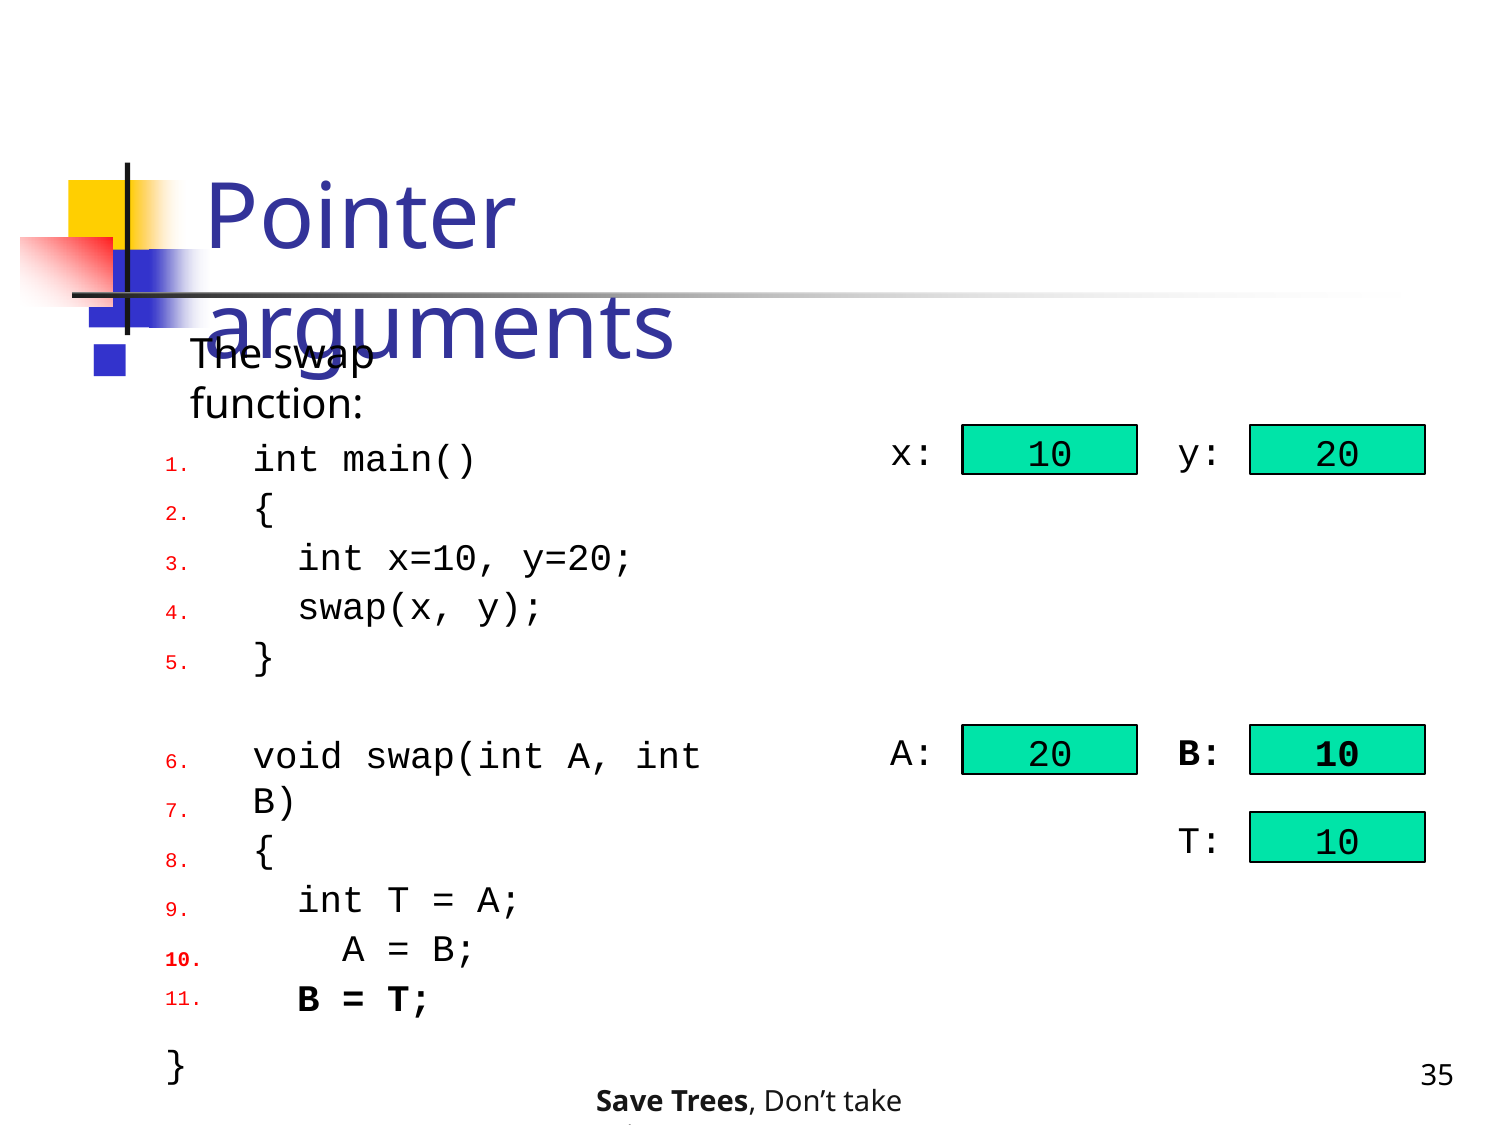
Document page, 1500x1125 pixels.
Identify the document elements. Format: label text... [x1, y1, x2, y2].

text_box 10 [1250, 812, 1425, 862]
text_box 10. [162, 943, 205, 971]
text_box 6. [162, 745, 192, 773]
text_box 1. [162, 448, 192, 476]
text_box T: [1175, 813, 1225, 861]
text_box 11. } [162, 983, 278, 1086]
text_box 5. [162, 646, 192, 674]
picture [20, 180, 201, 325]
text_box void swap(int A, int B) { int T = A; A = B; B = T; [250, 724, 770, 1019]
text_box y: [1175, 426, 1225, 474]
text_box B: [1175, 726, 1225, 774]
text_box 10 [962, 424, 1138, 475]
text_box 20 [1250, 424, 1425, 475]
text_box 8. [162, 844, 192, 872]
text_box x: [887, 426, 937, 474]
text_box 2. [162, 498, 192, 525]
text_box The swap function: [87, 325, 545, 428]
picture [950, 292, 1423, 298]
title Pointer arguments [201, 154, 950, 377]
slide_number 35 [1414, 1054, 1459, 1125]
text_box 3. [162, 547, 192, 575]
text_box 4. [162, 597, 192, 624]
text_box 20 [962, 724, 1138, 775]
text_box 9. [162, 894, 192, 921]
text_box int main() { int x=10, y=20; swap(x, y); } [250, 427, 770, 677]
text_box 7. [162, 795, 192, 822]
text_box 10 [1250, 724, 1425, 775]
footer Save Trees, Don’t take printouts [594, 1080, 1031, 1125]
text_box A: [887, 726, 937, 774]
